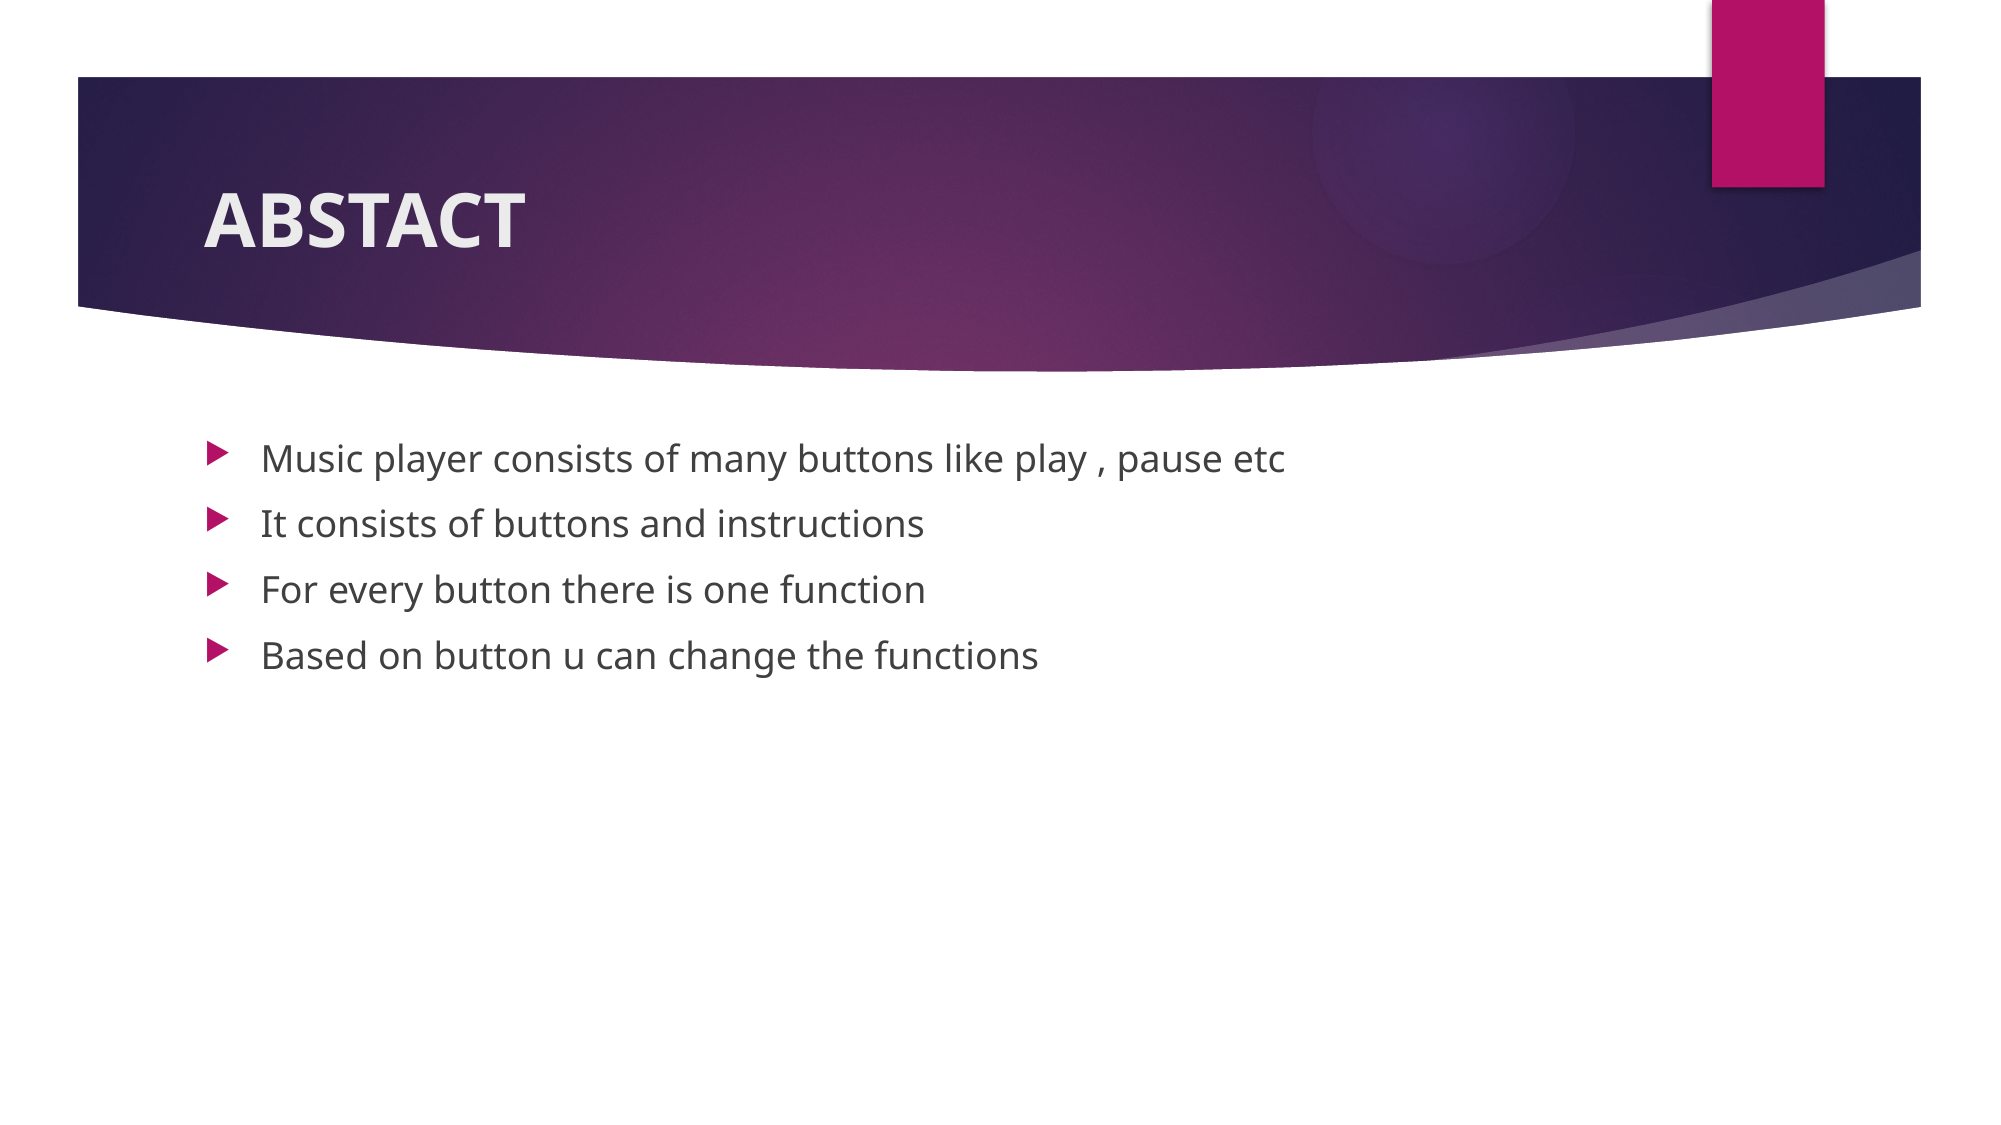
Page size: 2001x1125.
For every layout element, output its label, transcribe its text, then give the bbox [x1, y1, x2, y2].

title ABSTACT [189, 159, 1627, 276]
list Music player consists of many buttons like play , pause etc It consists of buttons and instructions For every button there is one function Based on button u can change the functions [189, 427, 1638, 988]
